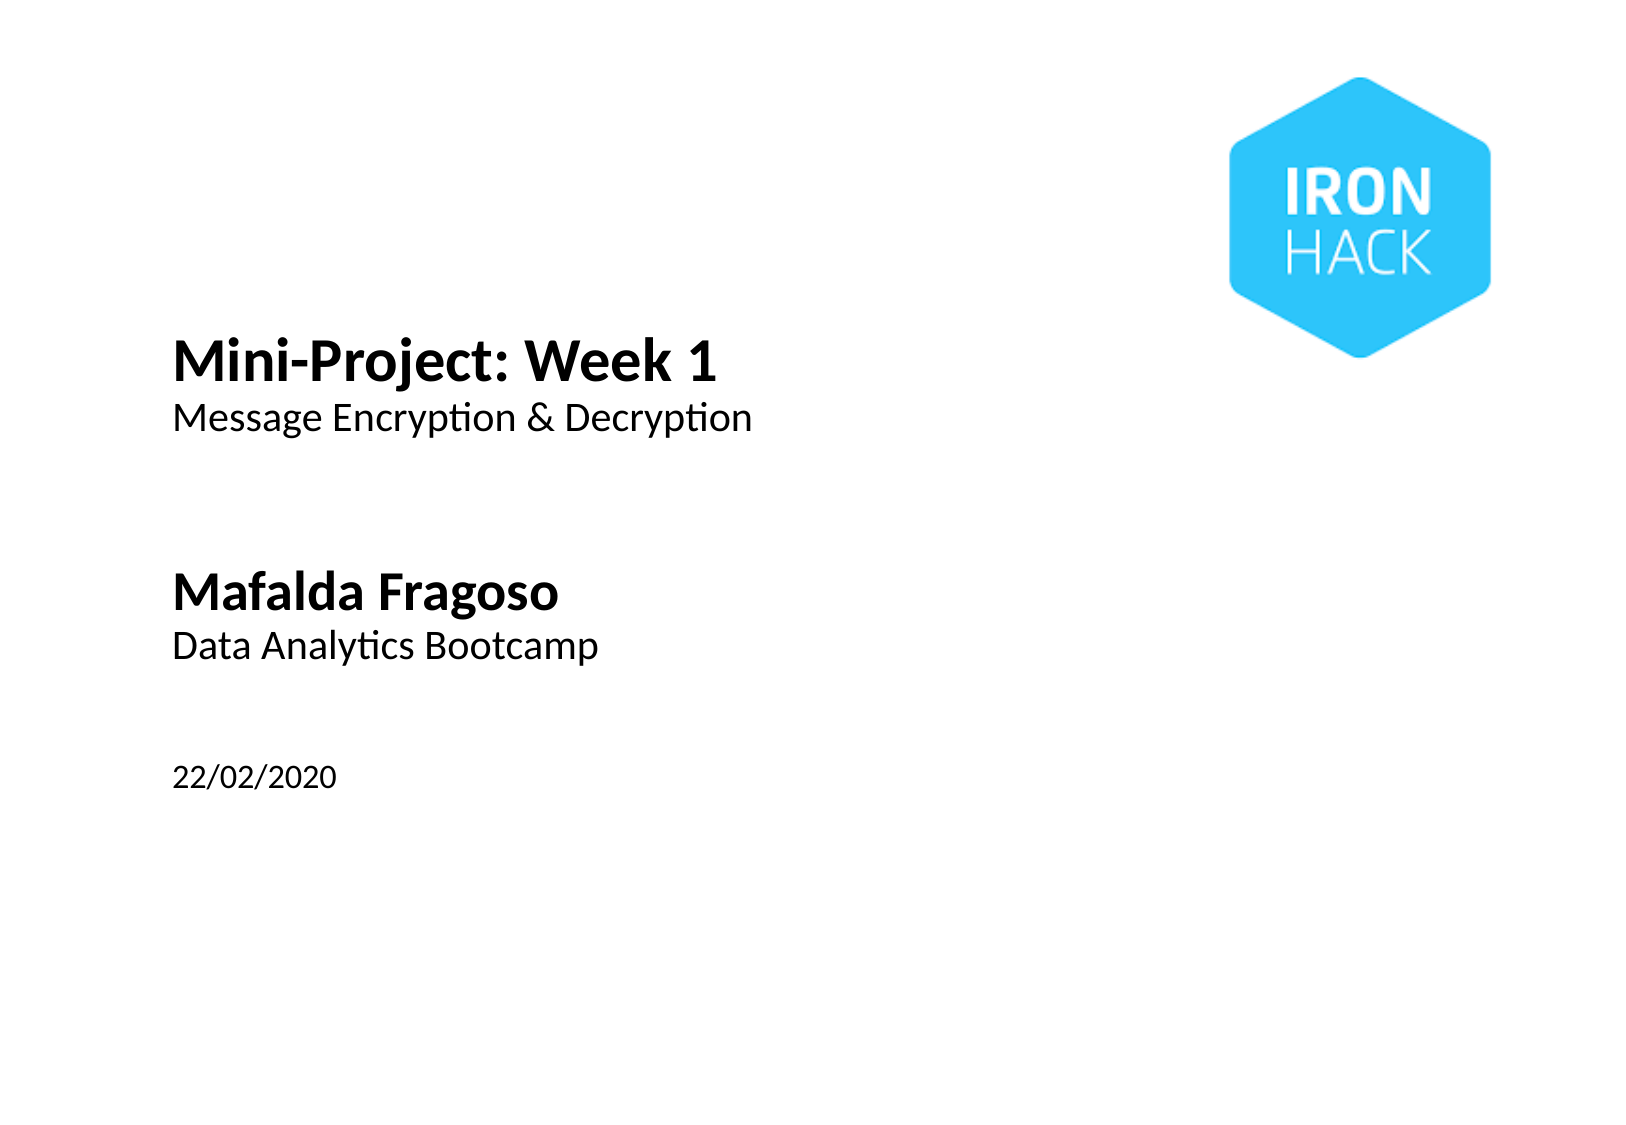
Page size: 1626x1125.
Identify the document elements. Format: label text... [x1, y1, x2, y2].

picture [1149, 59, 1572, 377]
title Mini-Project: Week 1 Message Encryption & Decryption Mafalda Fragoso Data Analytics Bootcamp 22/02/2020 [157, 320, 1468, 805]
